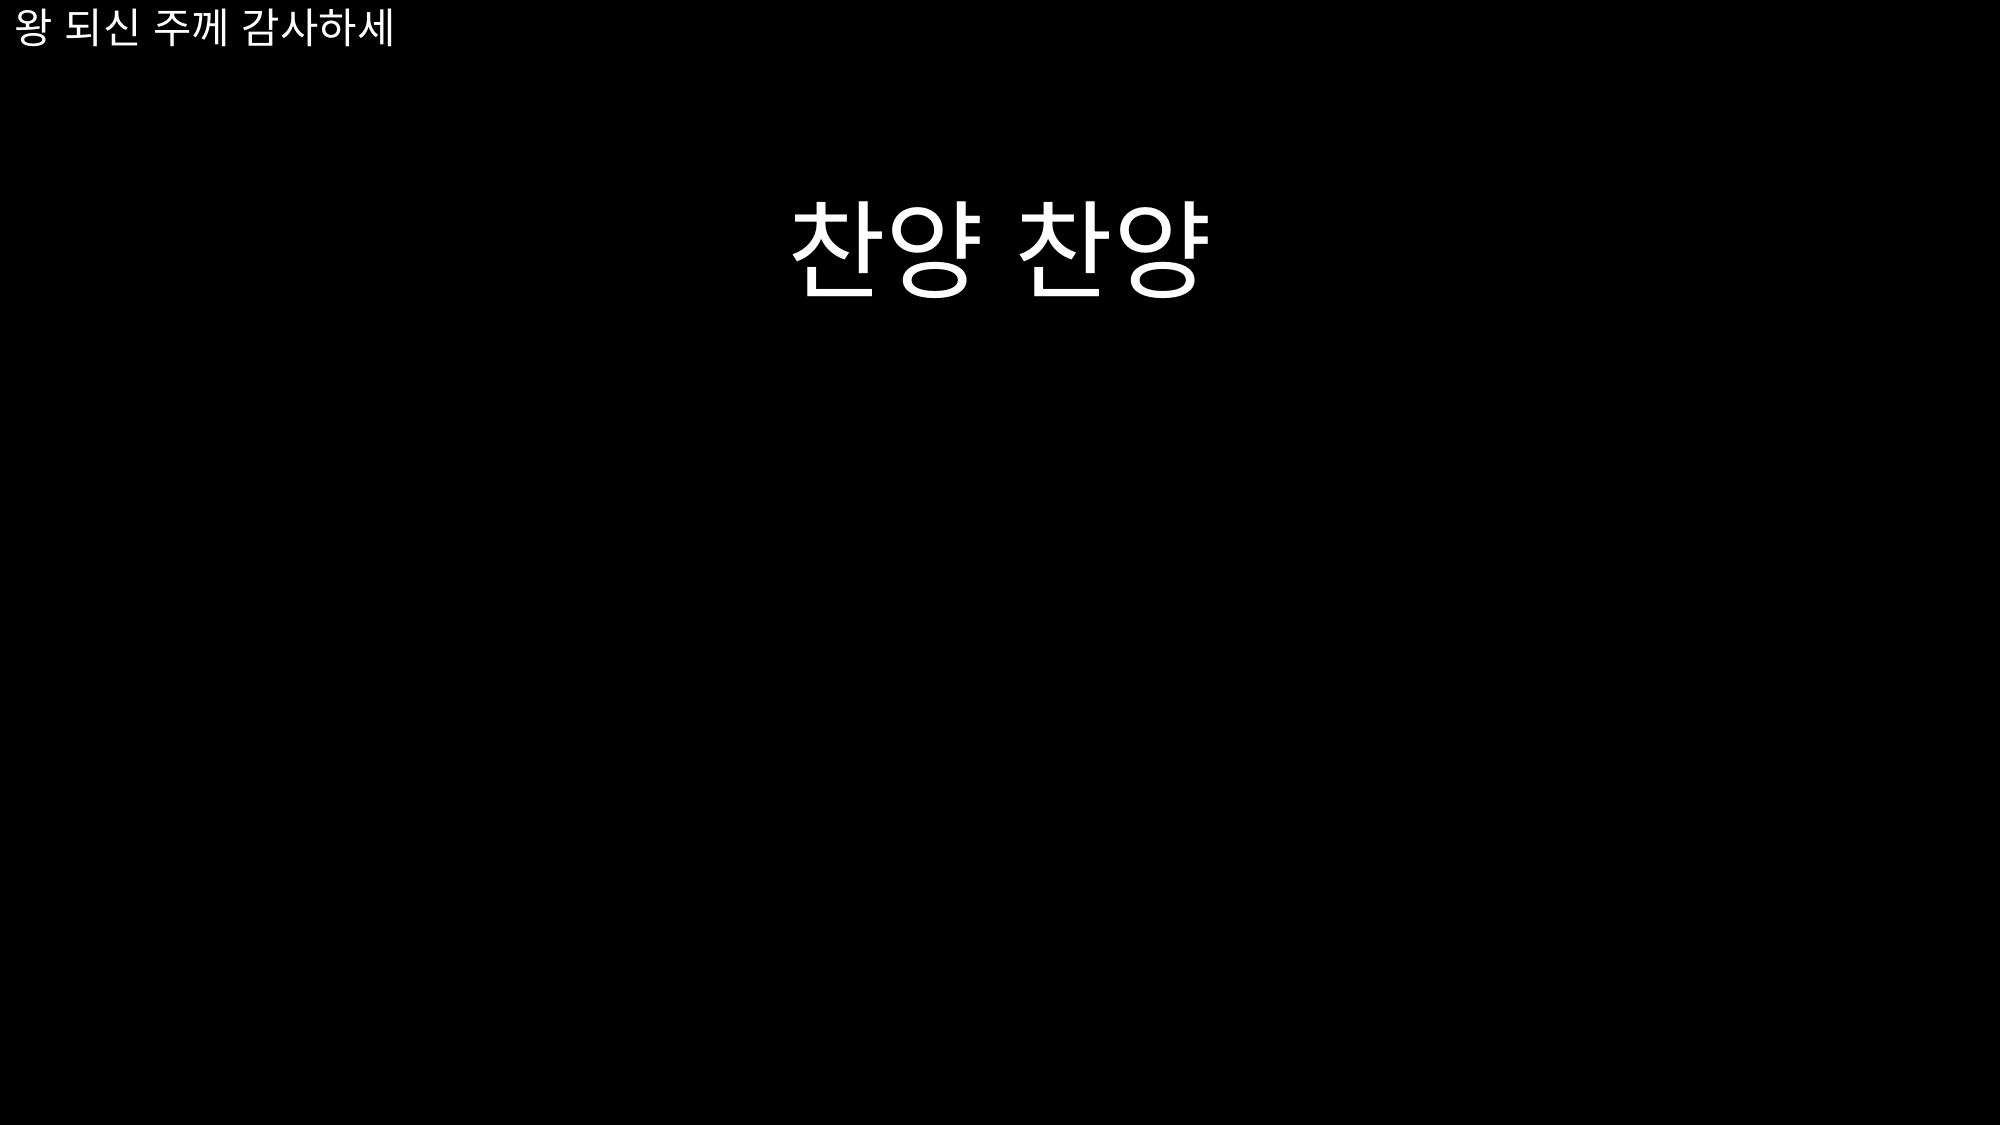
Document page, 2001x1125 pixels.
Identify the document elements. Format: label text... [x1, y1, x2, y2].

subtitle 찬양 찬양 [0, 3, 2000, 781]
